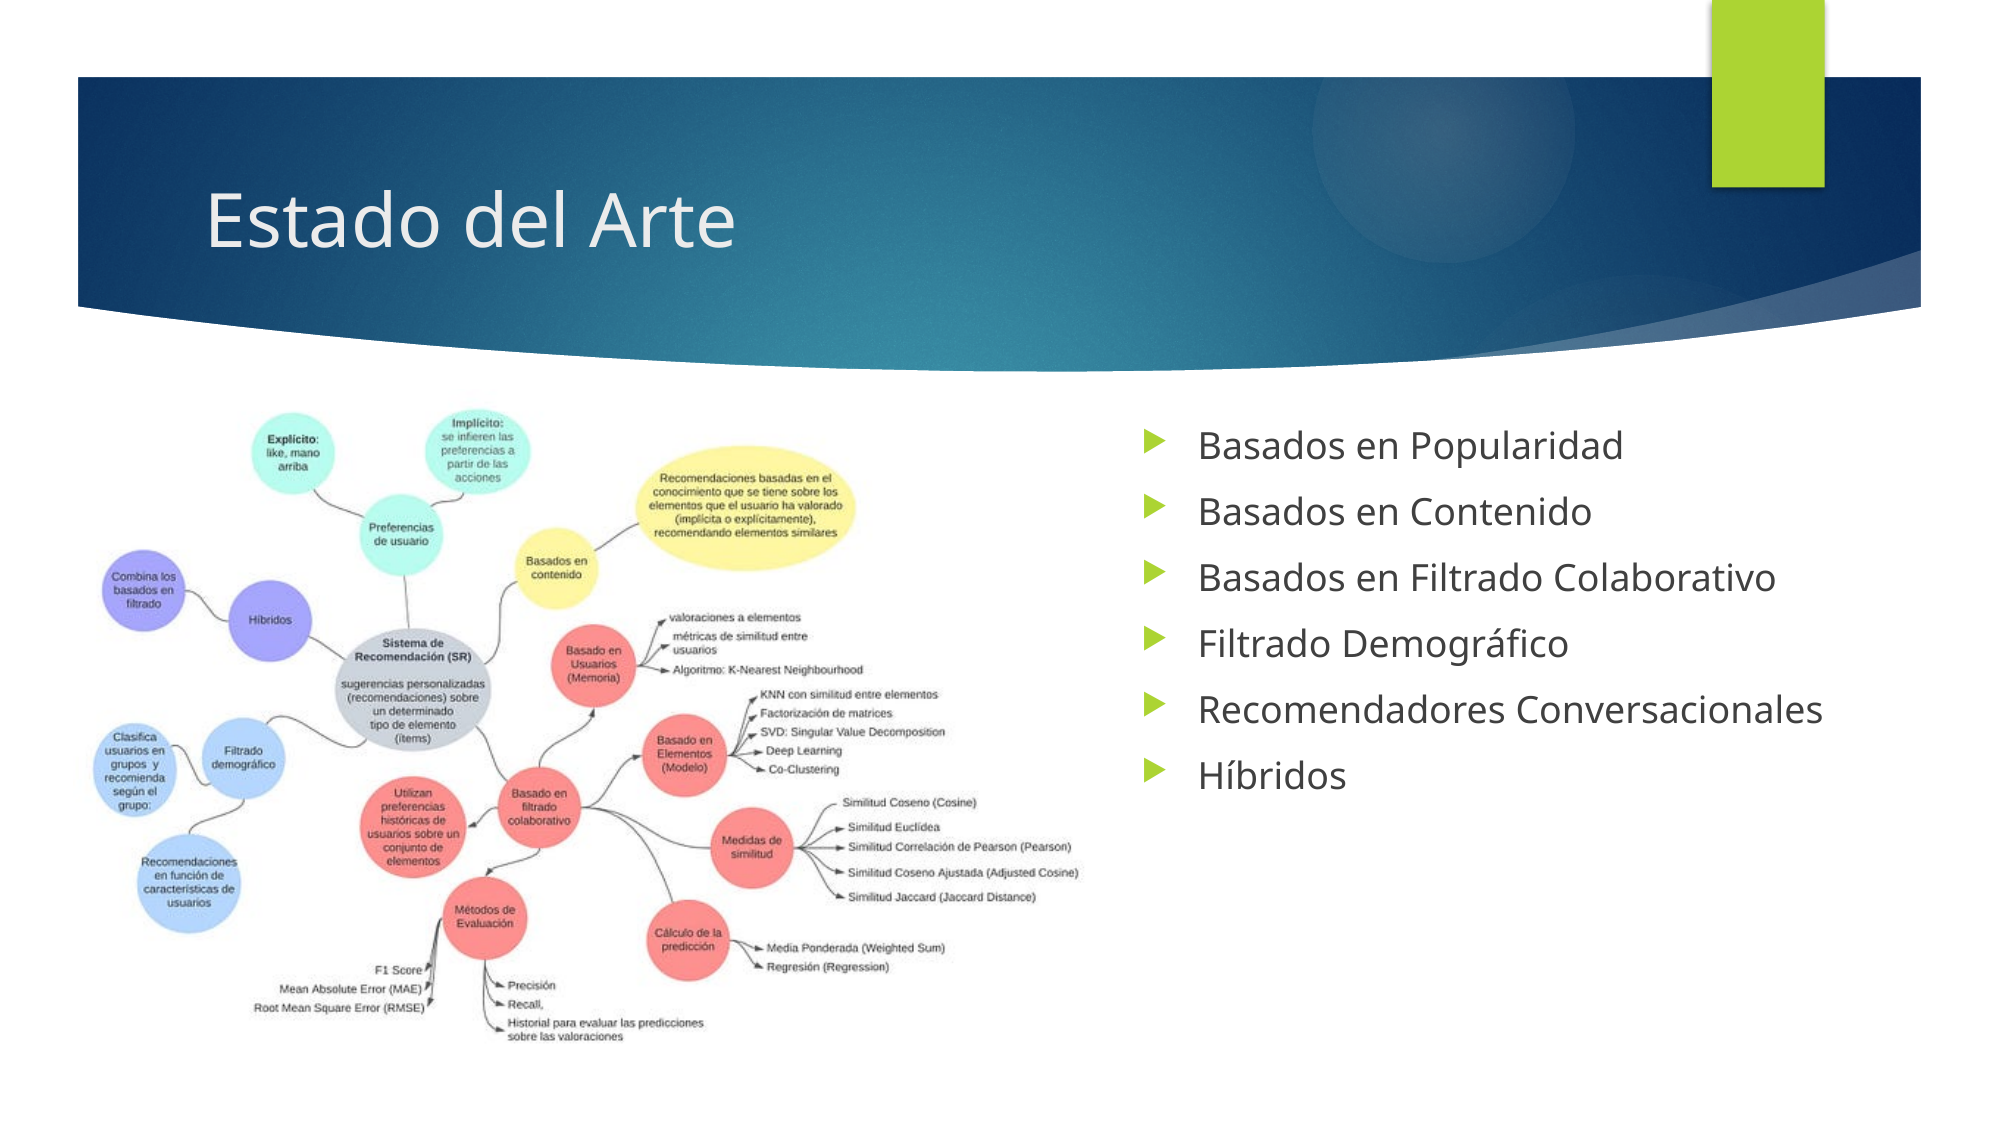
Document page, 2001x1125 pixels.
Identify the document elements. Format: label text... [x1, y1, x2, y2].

title Estado del Arte [189, 159, 1627, 276]
text_box Basados en Popularidad Basados en Contenido Basados en Filtrado Colaborativo Filtrado Demográfico Recomendadores Conversacionales Híbridos [1126, 414, 1923, 818]
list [73, 389, 1102, 1068]
